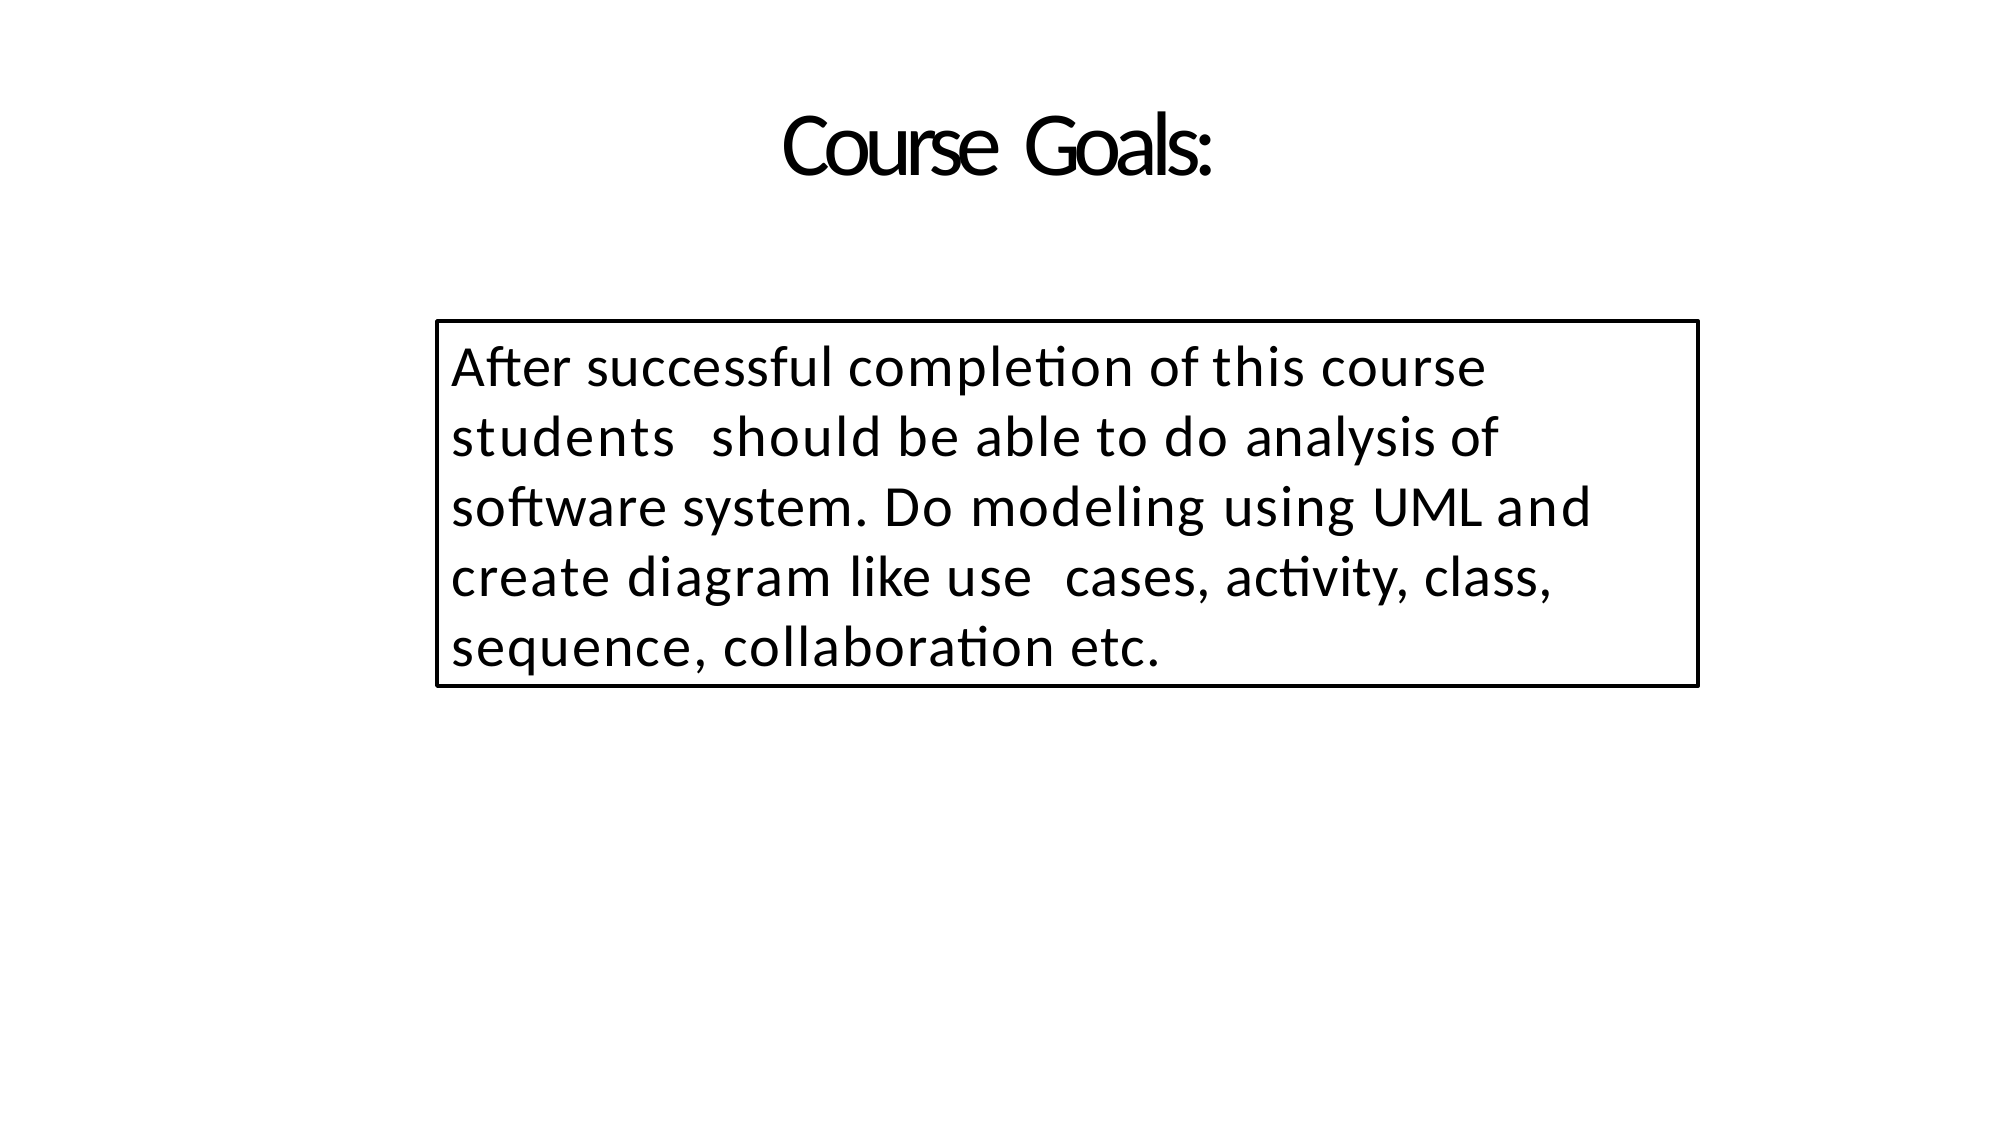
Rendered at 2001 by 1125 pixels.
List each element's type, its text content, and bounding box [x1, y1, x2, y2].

text_box After successful completion of this course students should be able to do analysis of software system. Do modeling using UML and create diagram like use cases, activity, class, sequence, collaboration etc. [435, 319, 1700, 688]
title Course Goals: [99, 45, 1900, 233]
